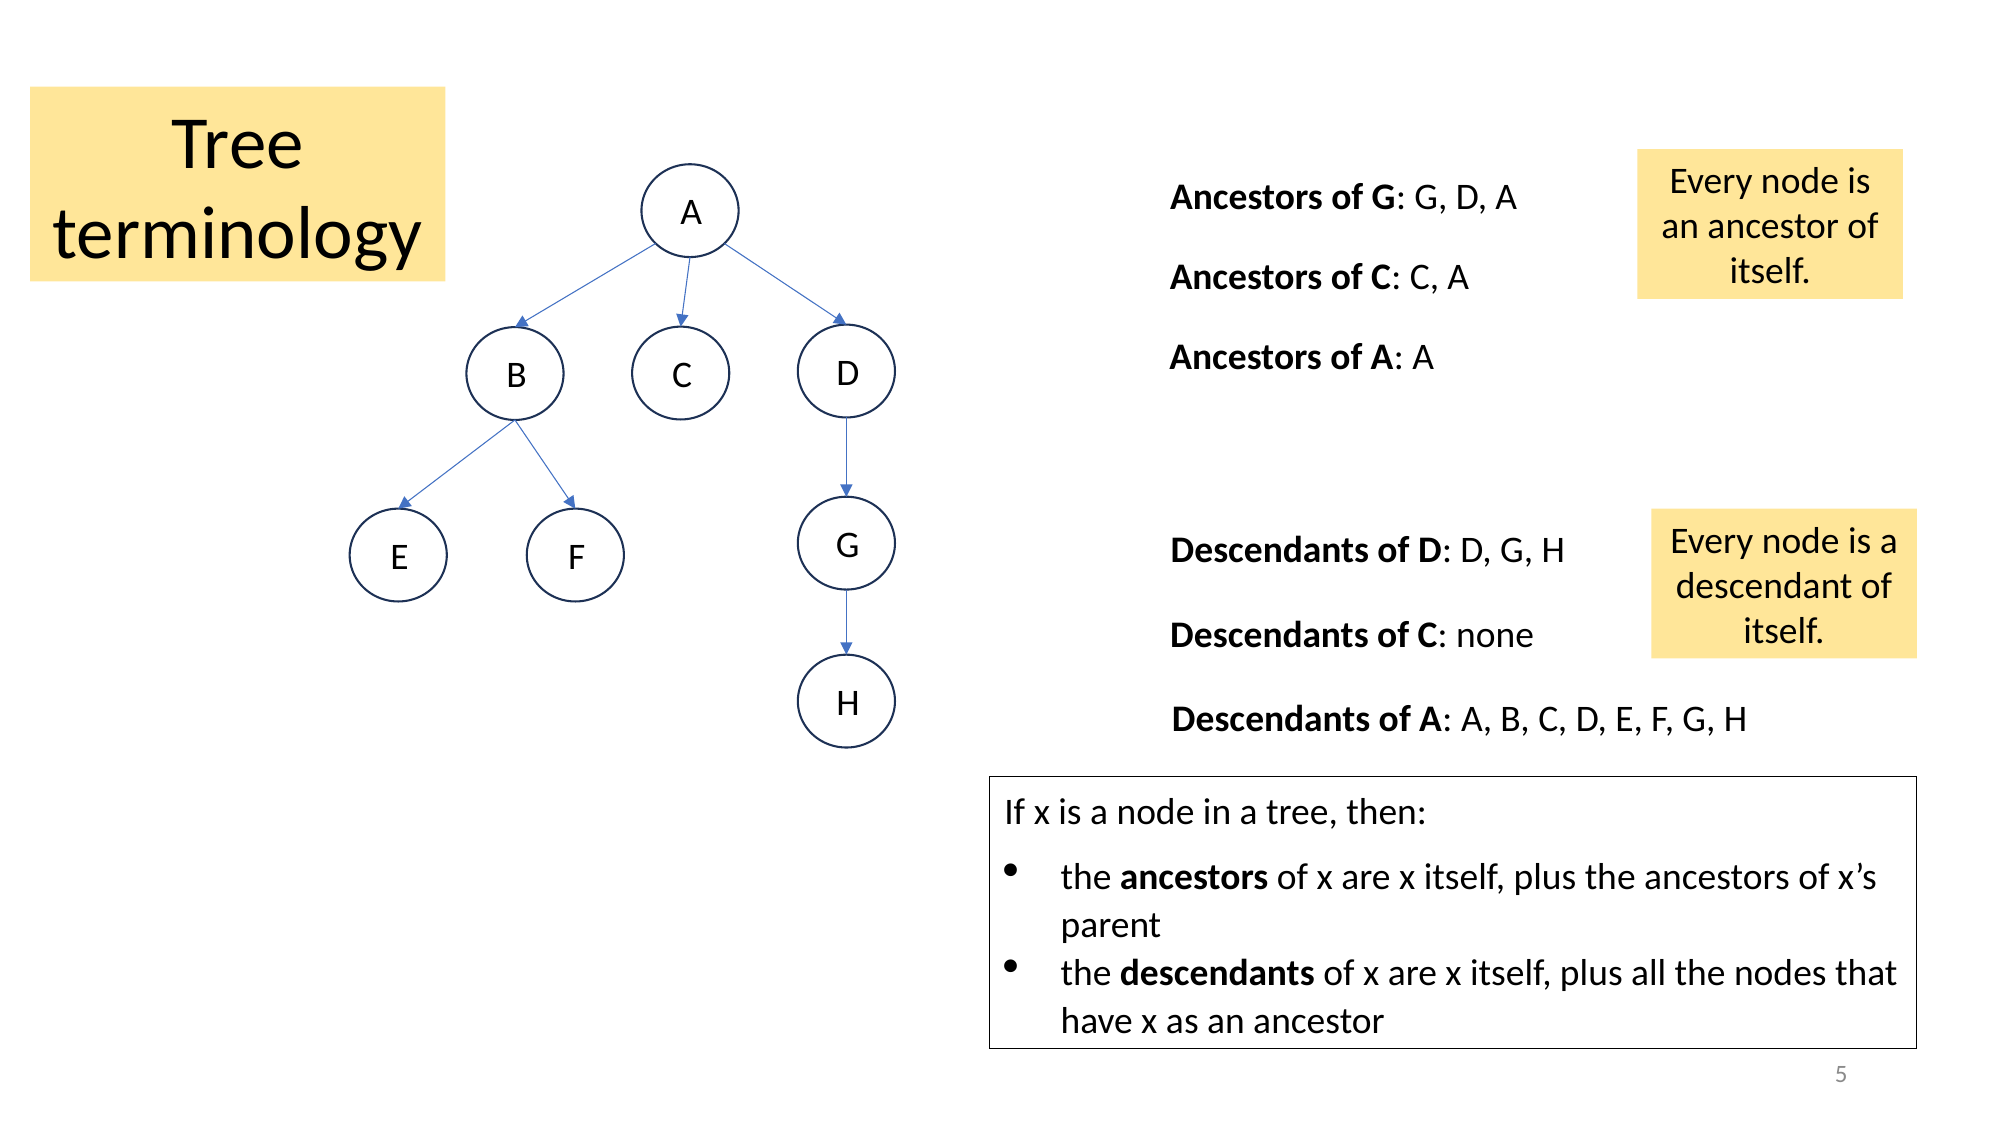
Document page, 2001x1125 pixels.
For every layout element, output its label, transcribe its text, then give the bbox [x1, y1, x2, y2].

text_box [606, 326, 758, 420]
text_box Every node is an ancestor of itself. [1637, 149, 1903, 299]
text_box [398, 419, 514, 509]
text_box Descendants of A: A, B, C, D, E, F, G, H [1157, 686, 1763, 747]
text_box Ancestors of G: G, D, A [1155, 164, 1533, 224]
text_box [772, 496, 924, 590]
text_box Descendants of D: D, G, H [1155, 517, 1581, 578]
text_box Every node is a descendant of itself. [1651, 508, 1917, 659]
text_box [724, 243, 847, 325]
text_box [772, 324, 924, 418]
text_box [440, 327, 593, 420]
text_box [615, 164, 768, 258]
text_box Descendants of C: none [1155, 602, 1550, 662]
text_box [772, 654, 924, 748]
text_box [680, 257, 690, 327]
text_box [323, 508, 476, 602]
text_box Ancestors of C: C, A [1155, 244, 1485, 305]
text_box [514, 243, 656, 328]
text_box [500, 508, 653, 602]
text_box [514, 419, 576, 509]
slide_number 5 [1412, 1042, 1863, 1103]
text_box If x is a node in a tree, then: the ancestors of x are x itself, plus the ancestors of x’s parent the descendants of x are x itself, plus all the nodes that have x as an ancestor [989, 776, 1917, 1049]
text_box Tree terminology [30, 86, 446, 282]
text_box Ancestors of A: A [1154, 325, 1450, 385]
